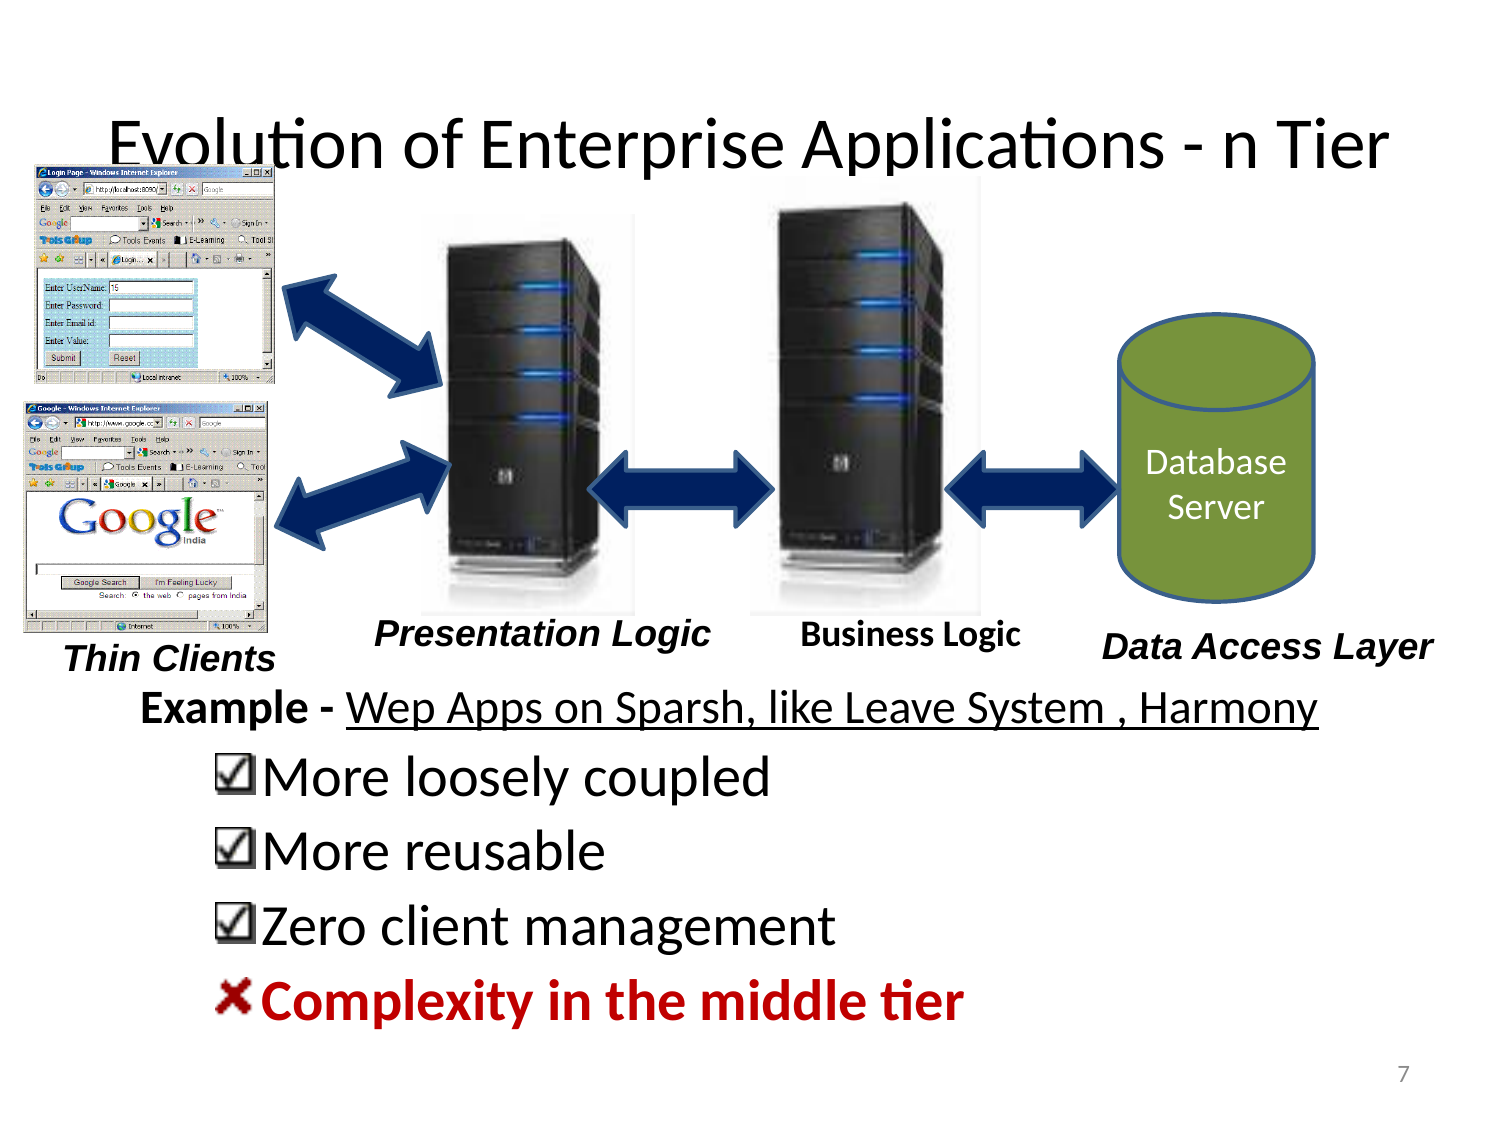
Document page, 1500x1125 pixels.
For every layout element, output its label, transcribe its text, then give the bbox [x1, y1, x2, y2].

picture [215, 902, 256, 944]
picture [215, 827, 256, 869]
list Example - Wep Apps on Sparsh, like Leave System , Harmony More loosely coupled More reusable Zero client management Complexity in the middle tier [125, 696, 1400, 1050]
slide_number 7 [1074, 1042, 1425, 1103]
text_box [22, 164, 1451, 688]
picture [215, 753, 256, 795]
title Evolution of Enterprise Applications - n Tier [75, 45, 1425, 162]
picture [215, 977, 256, 1019]
